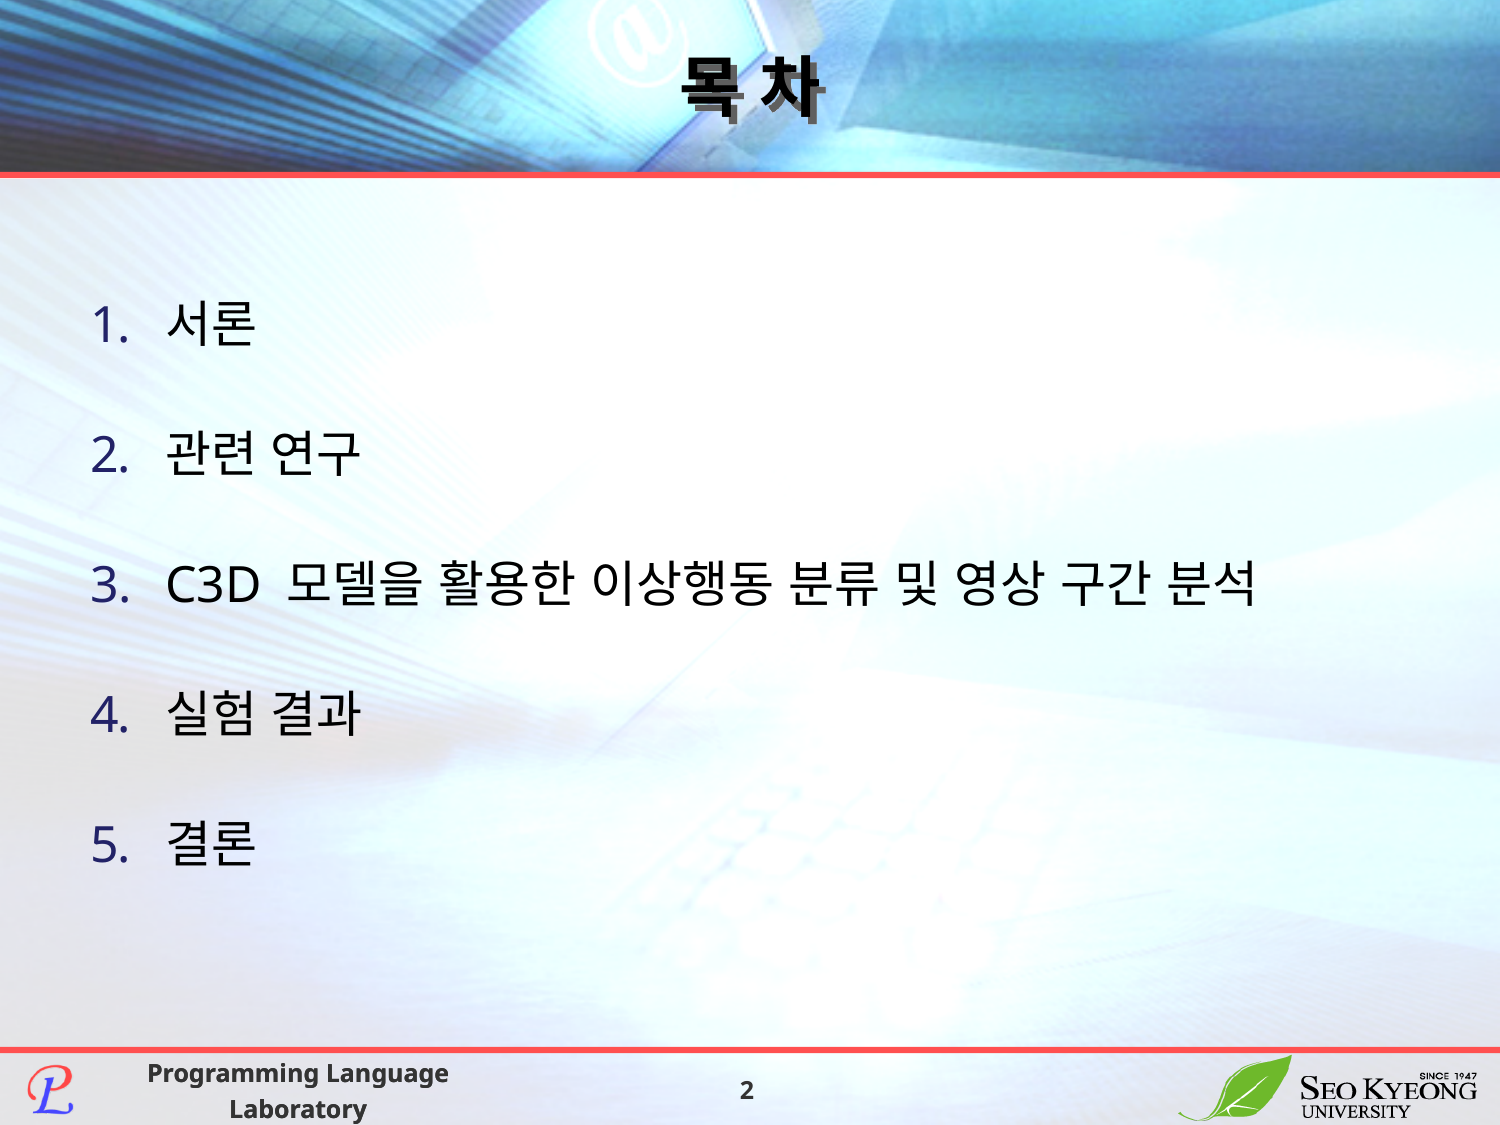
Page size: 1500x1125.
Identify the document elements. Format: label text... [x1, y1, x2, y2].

slide_number 2 [655, 1057, 839, 1118]
list 서론 관련 연구 C3D 모델을 활용한 이상행동 분류 및 영상 구간 분석 실험 결과 결론 [75, 224, 1425, 1005]
title 목 차 [74, 19, 1426, 151]
text_box [0, 0, 1500, 171]
picture [1178, 1054, 1477, 1121]
